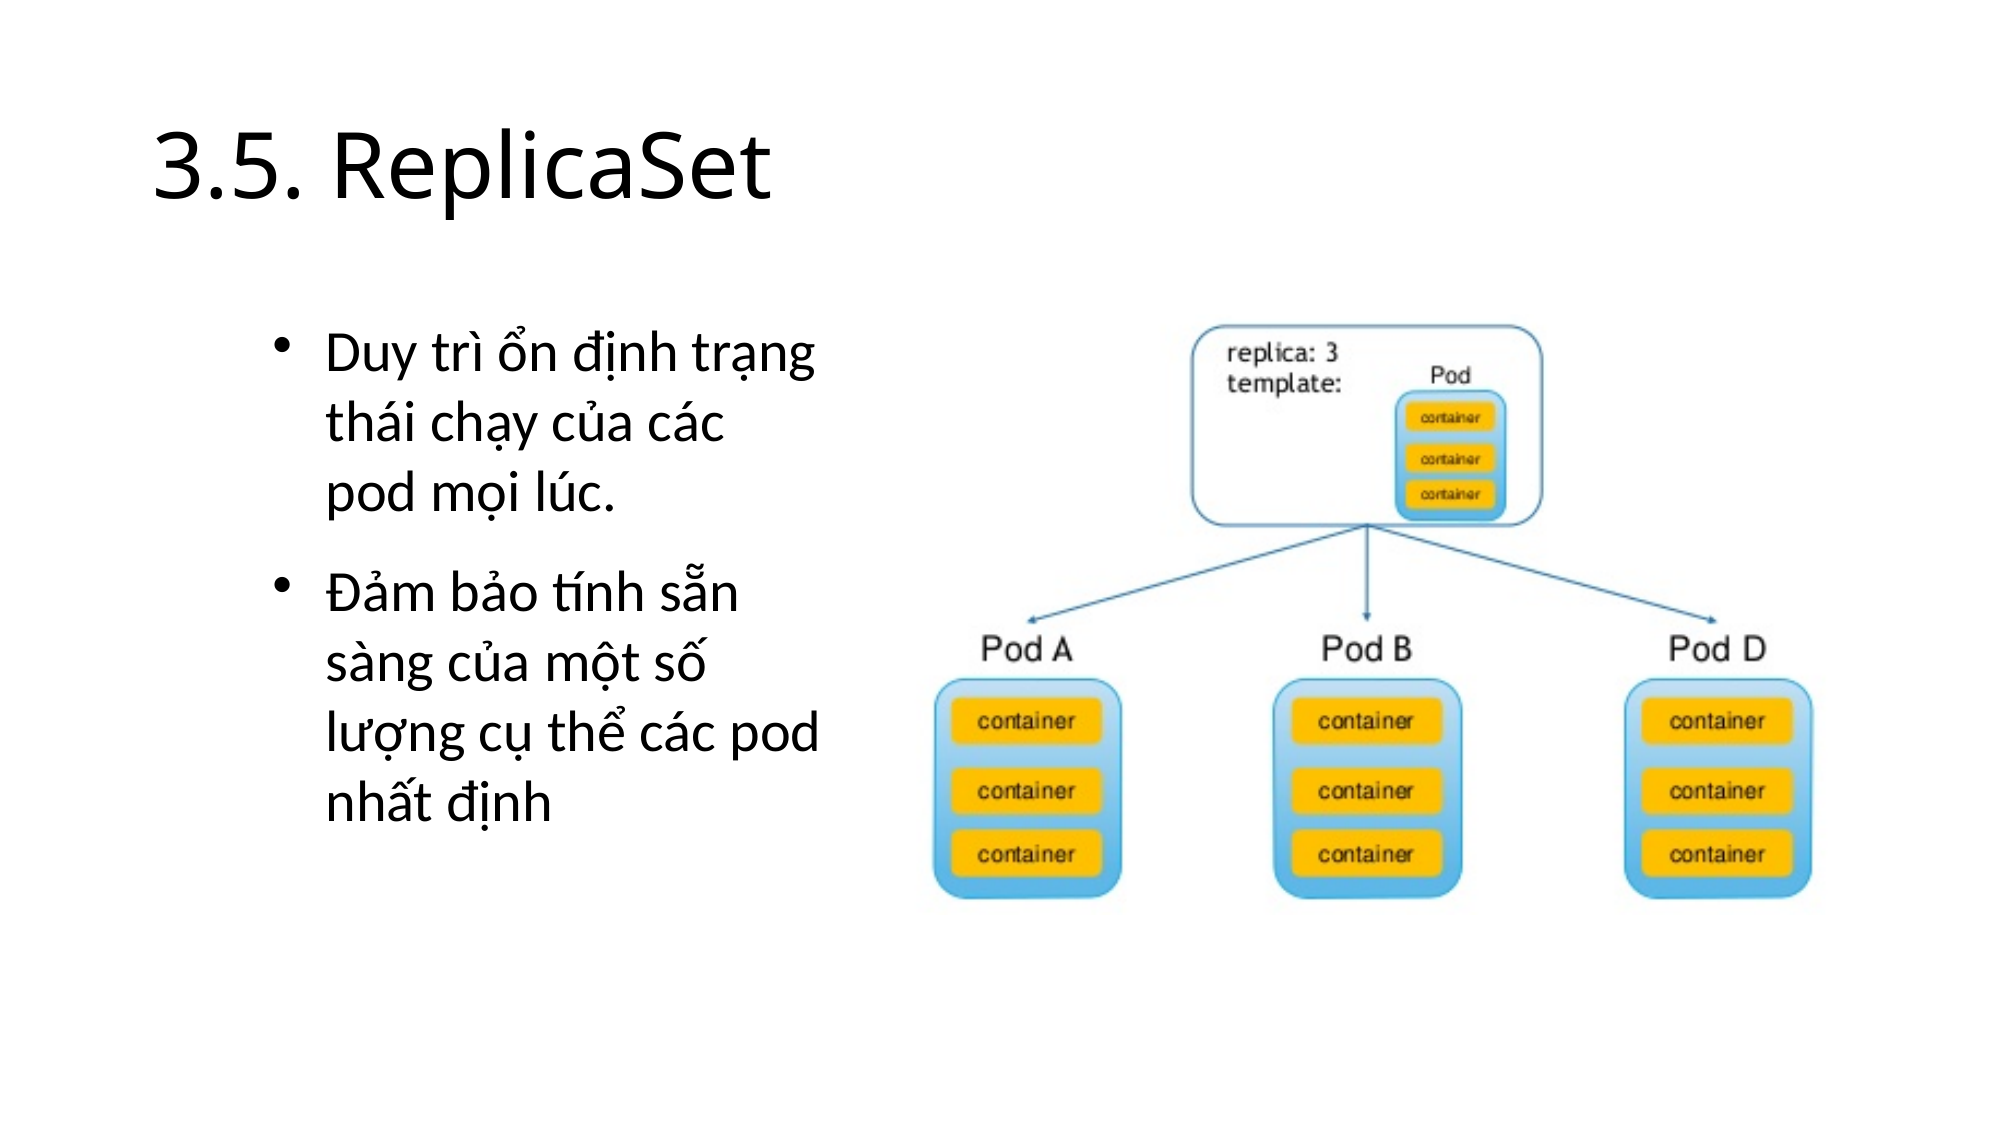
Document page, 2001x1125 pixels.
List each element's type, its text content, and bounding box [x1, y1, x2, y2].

text_box Duy trì ổn định trạng thái chạy của các pod mọi lúc. Đảm bảo tính sẵn sàng của một số lượng cụ thể các pod nhất định [239, 306, 840, 1020]
text_box 3.5. ReplicaSet [137, 59, 1863, 278]
picture [913, 314, 1831, 916]
